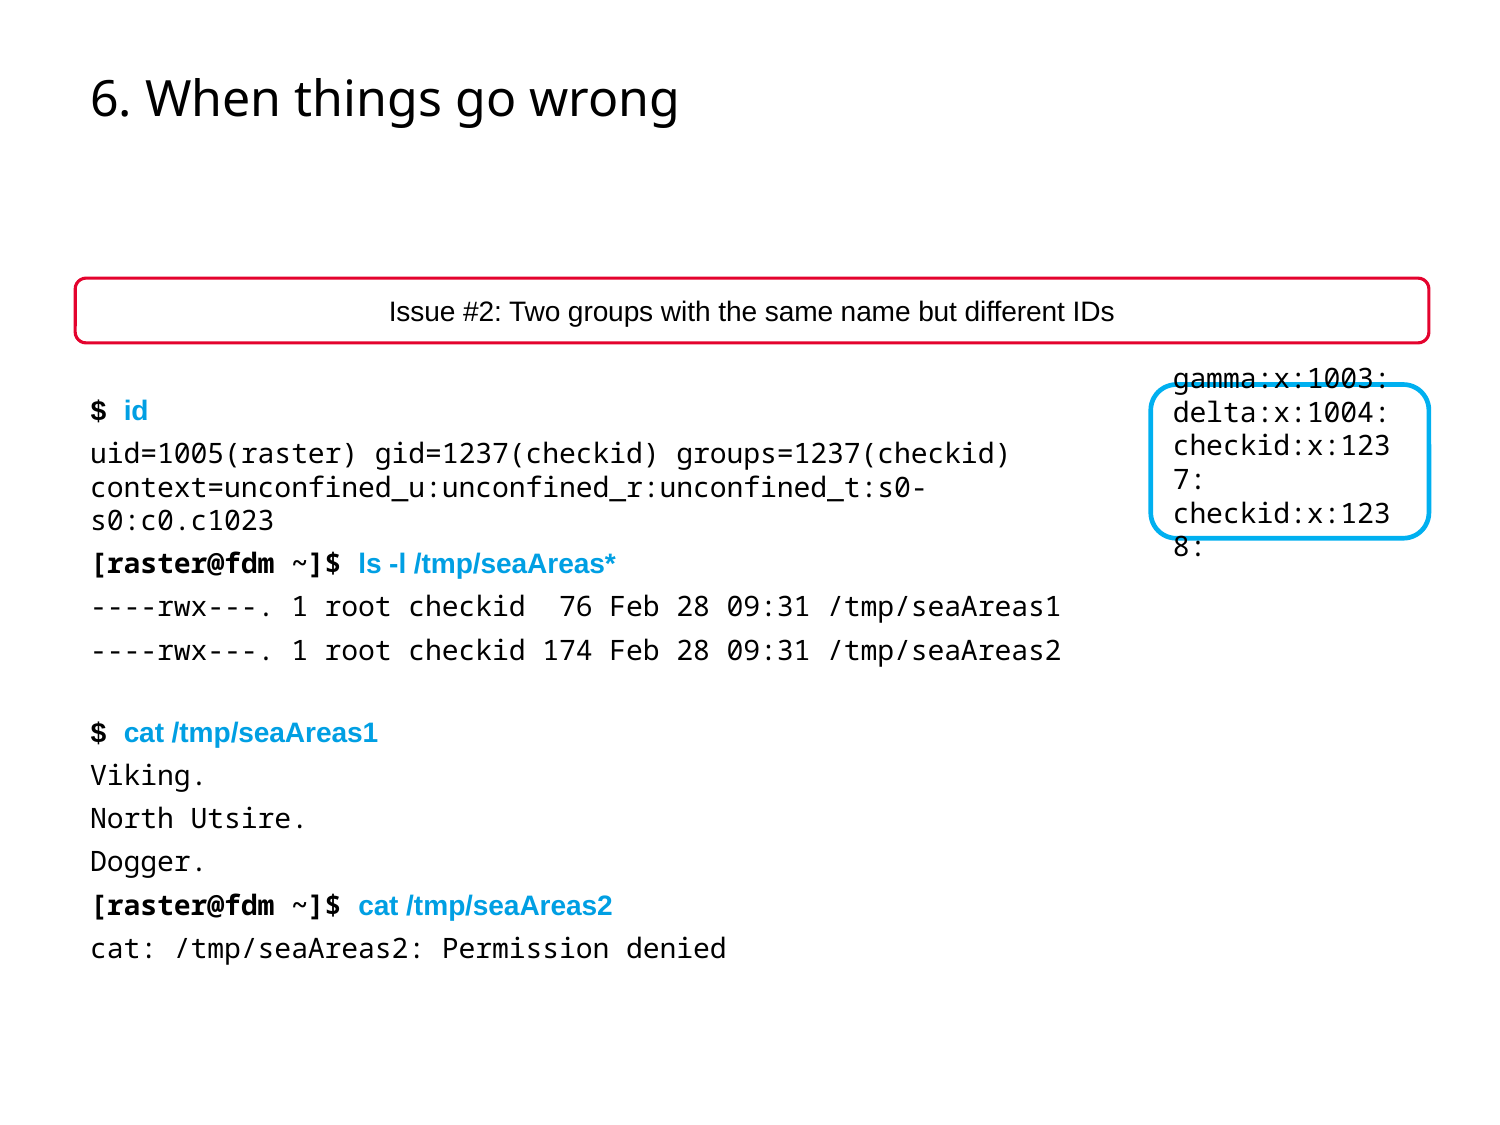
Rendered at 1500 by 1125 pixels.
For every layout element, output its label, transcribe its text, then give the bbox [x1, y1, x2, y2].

text_box gamma:x:1003: delta:x:1004: checkid:x:1237: checkid:x:1238: [1149, 383, 1430, 540]
text_box Issue #2: Two groups with the same name but different IDs [74, 277, 1430, 344]
title 6. When things go wrong [75, 59, 1429, 135]
list $ id uid=1005(raster) gid=1237(checkid) groups=1237(checkid) context=unconfined_u:unconfined_r:unconfined_t:s0-s0:c0.c1023 [raster@fdm ~]$ ls -l /tmp/seaAreas* ----rwx---. 1 root checkid 76 Feb 28 09:31 /tmp/seaAreas1 ----rwx---. 1 root checkid 174 Feb 28 09:31 /tmp/seaAreas2 $ cat /tmp/seaAreas1 Viking. North Utsire. Dogger. [raster@fdm ~]$ cat /tmp/seaAreas2 cat: /tmp/seaAreas2: Permission denied [75, 384, 1115, 955]
